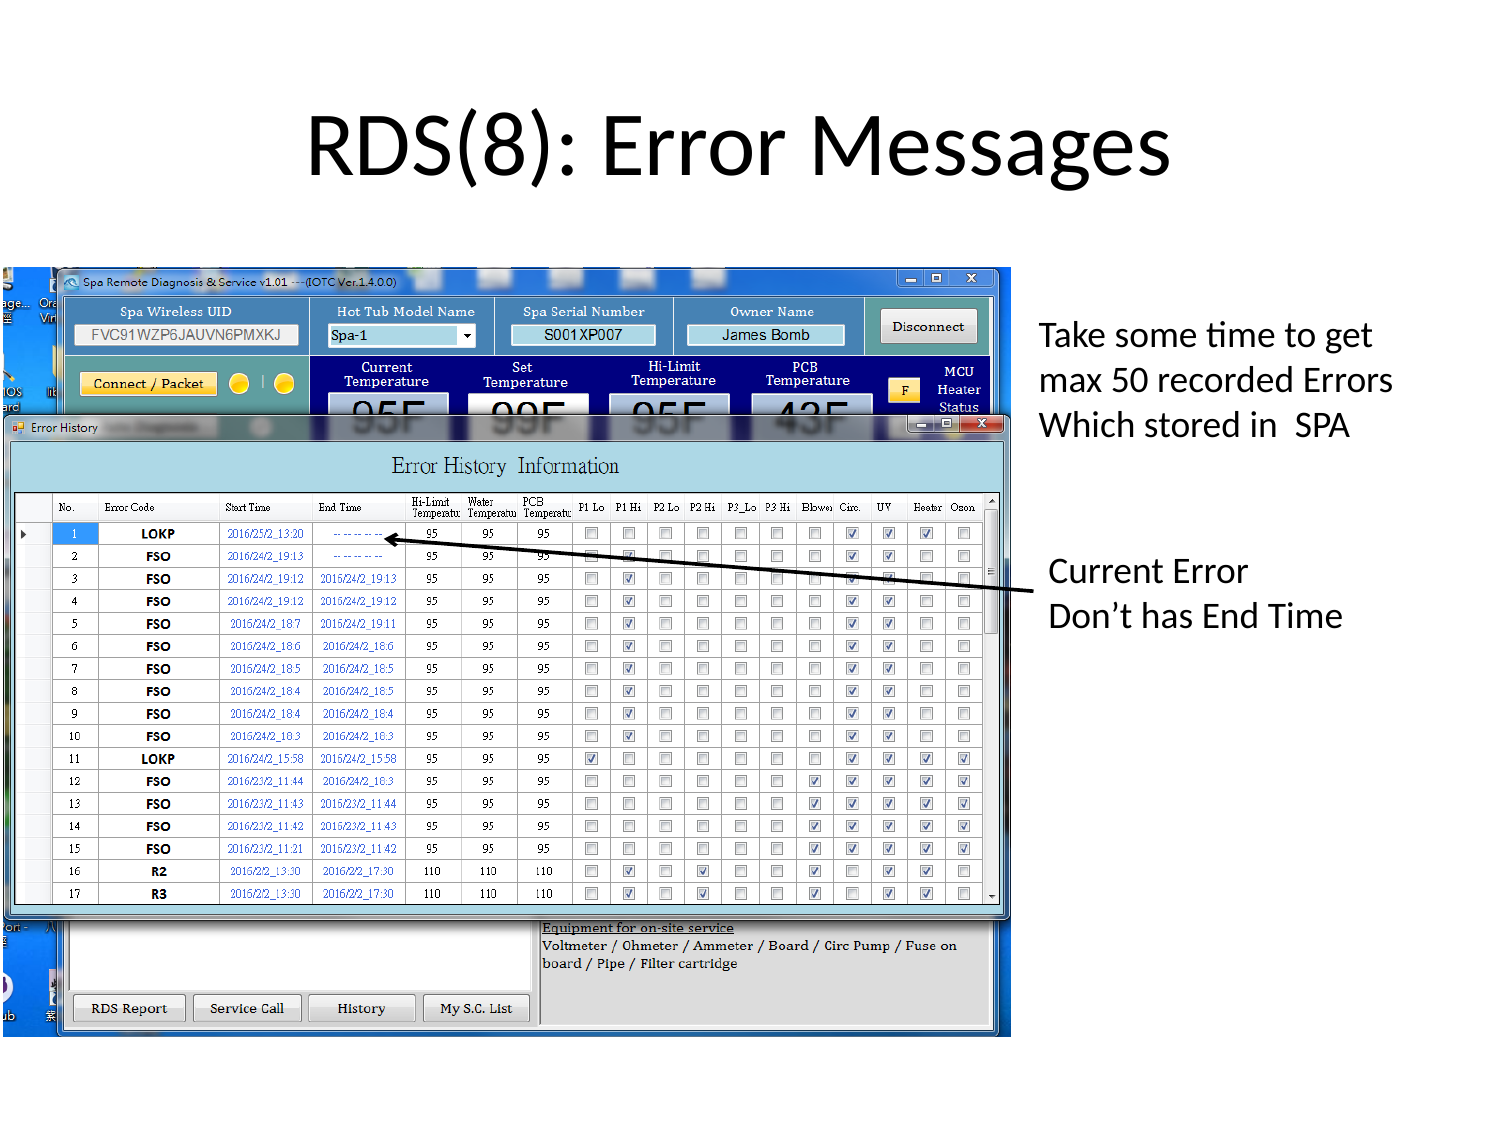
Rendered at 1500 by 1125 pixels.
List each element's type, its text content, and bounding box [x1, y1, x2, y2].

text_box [383, 538, 1034, 593]
title RDS(8): Error Messages [75, 45, 1425, 233]
picture [3, 266, 1011, 1038]
text_box Take some time to get max 50 recorded Errors Which stored in SPA [1023, 302, 1409, 453]
text_box Current Error Don’t has End Time [1033, 538, 1436, 644]
